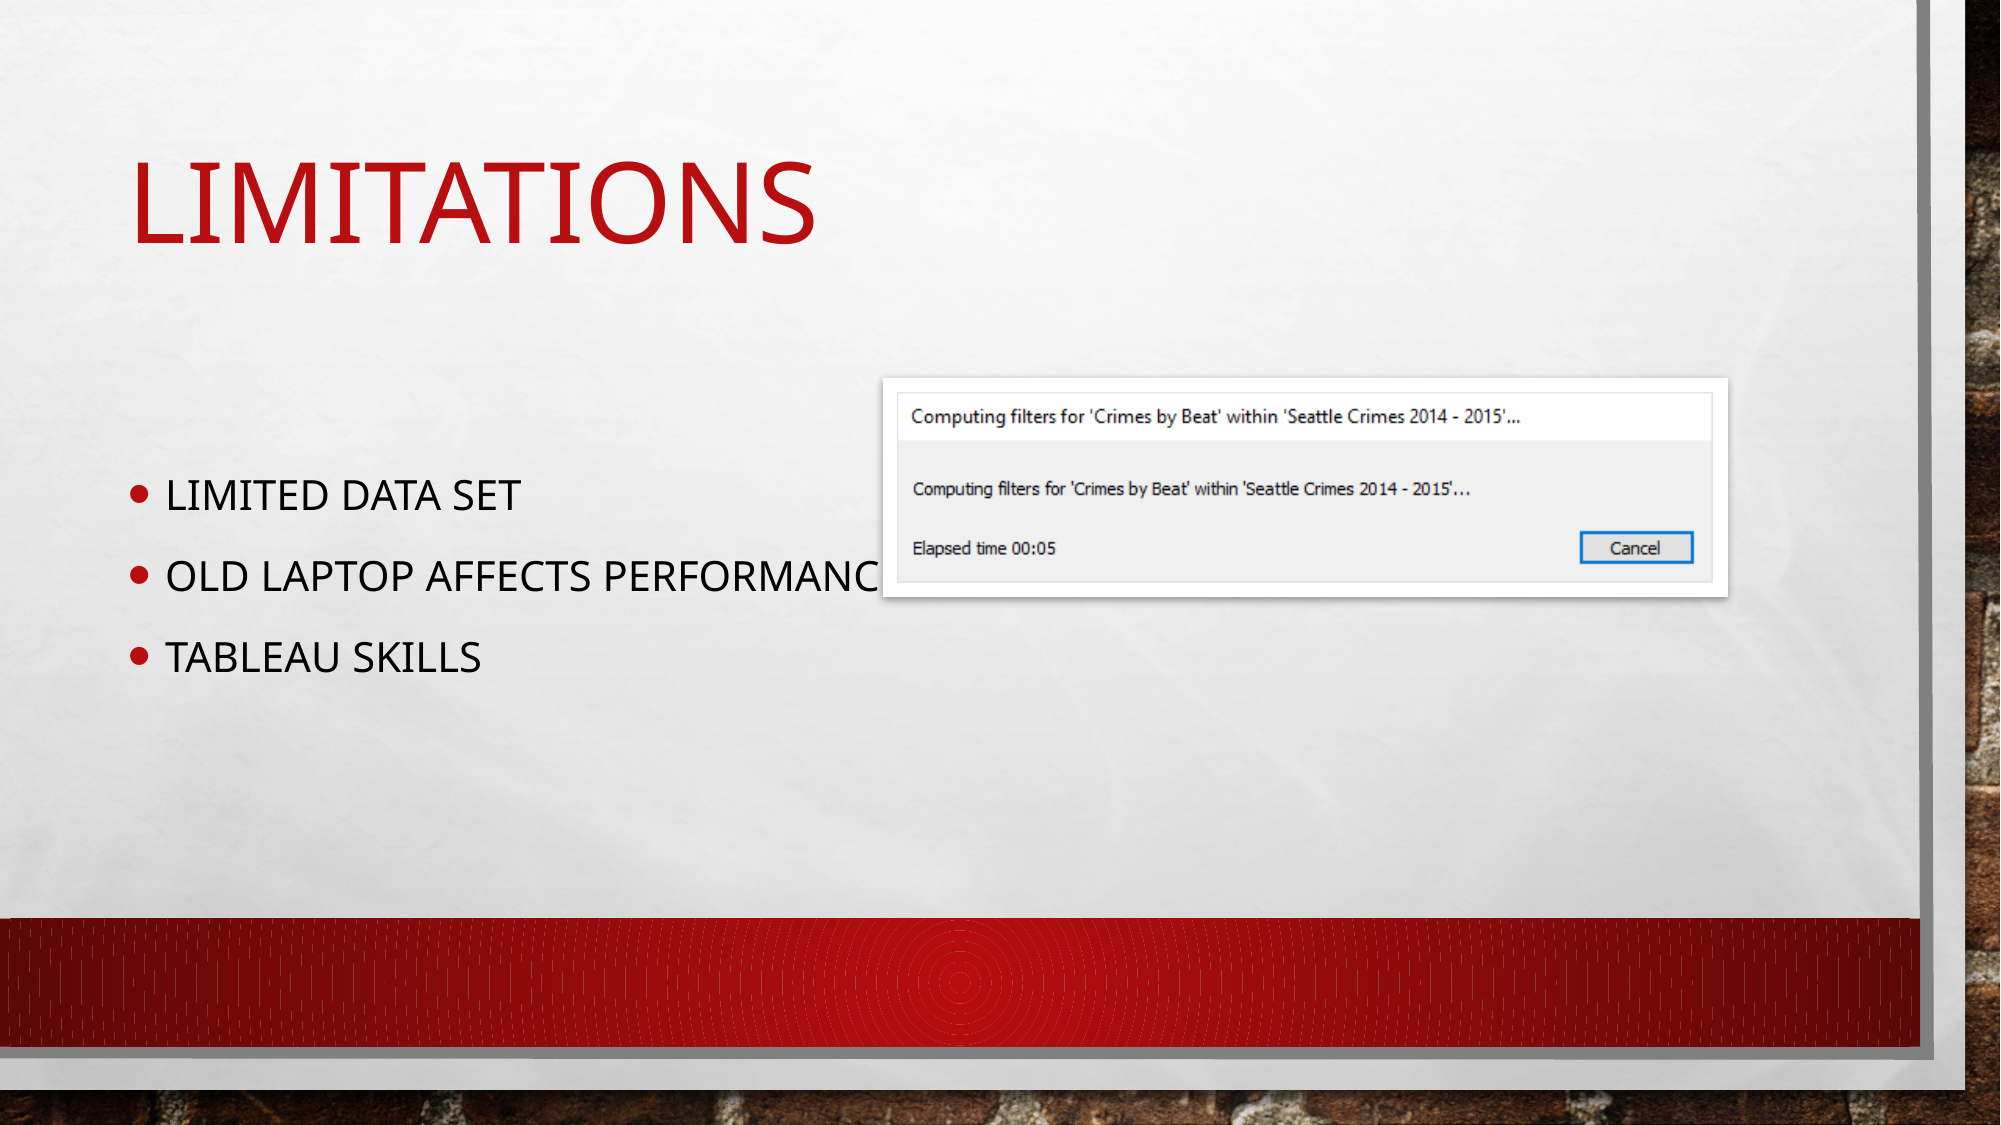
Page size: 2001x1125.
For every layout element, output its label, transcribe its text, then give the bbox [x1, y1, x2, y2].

picture [897, 391, 1714, 583]
list Limited data set Old laptop affects performance Tableau skills [112, 338, 1818, 882]
title Limitations [112, 112, 1818, 302]
picture [0, 0, 2000, 1125]
